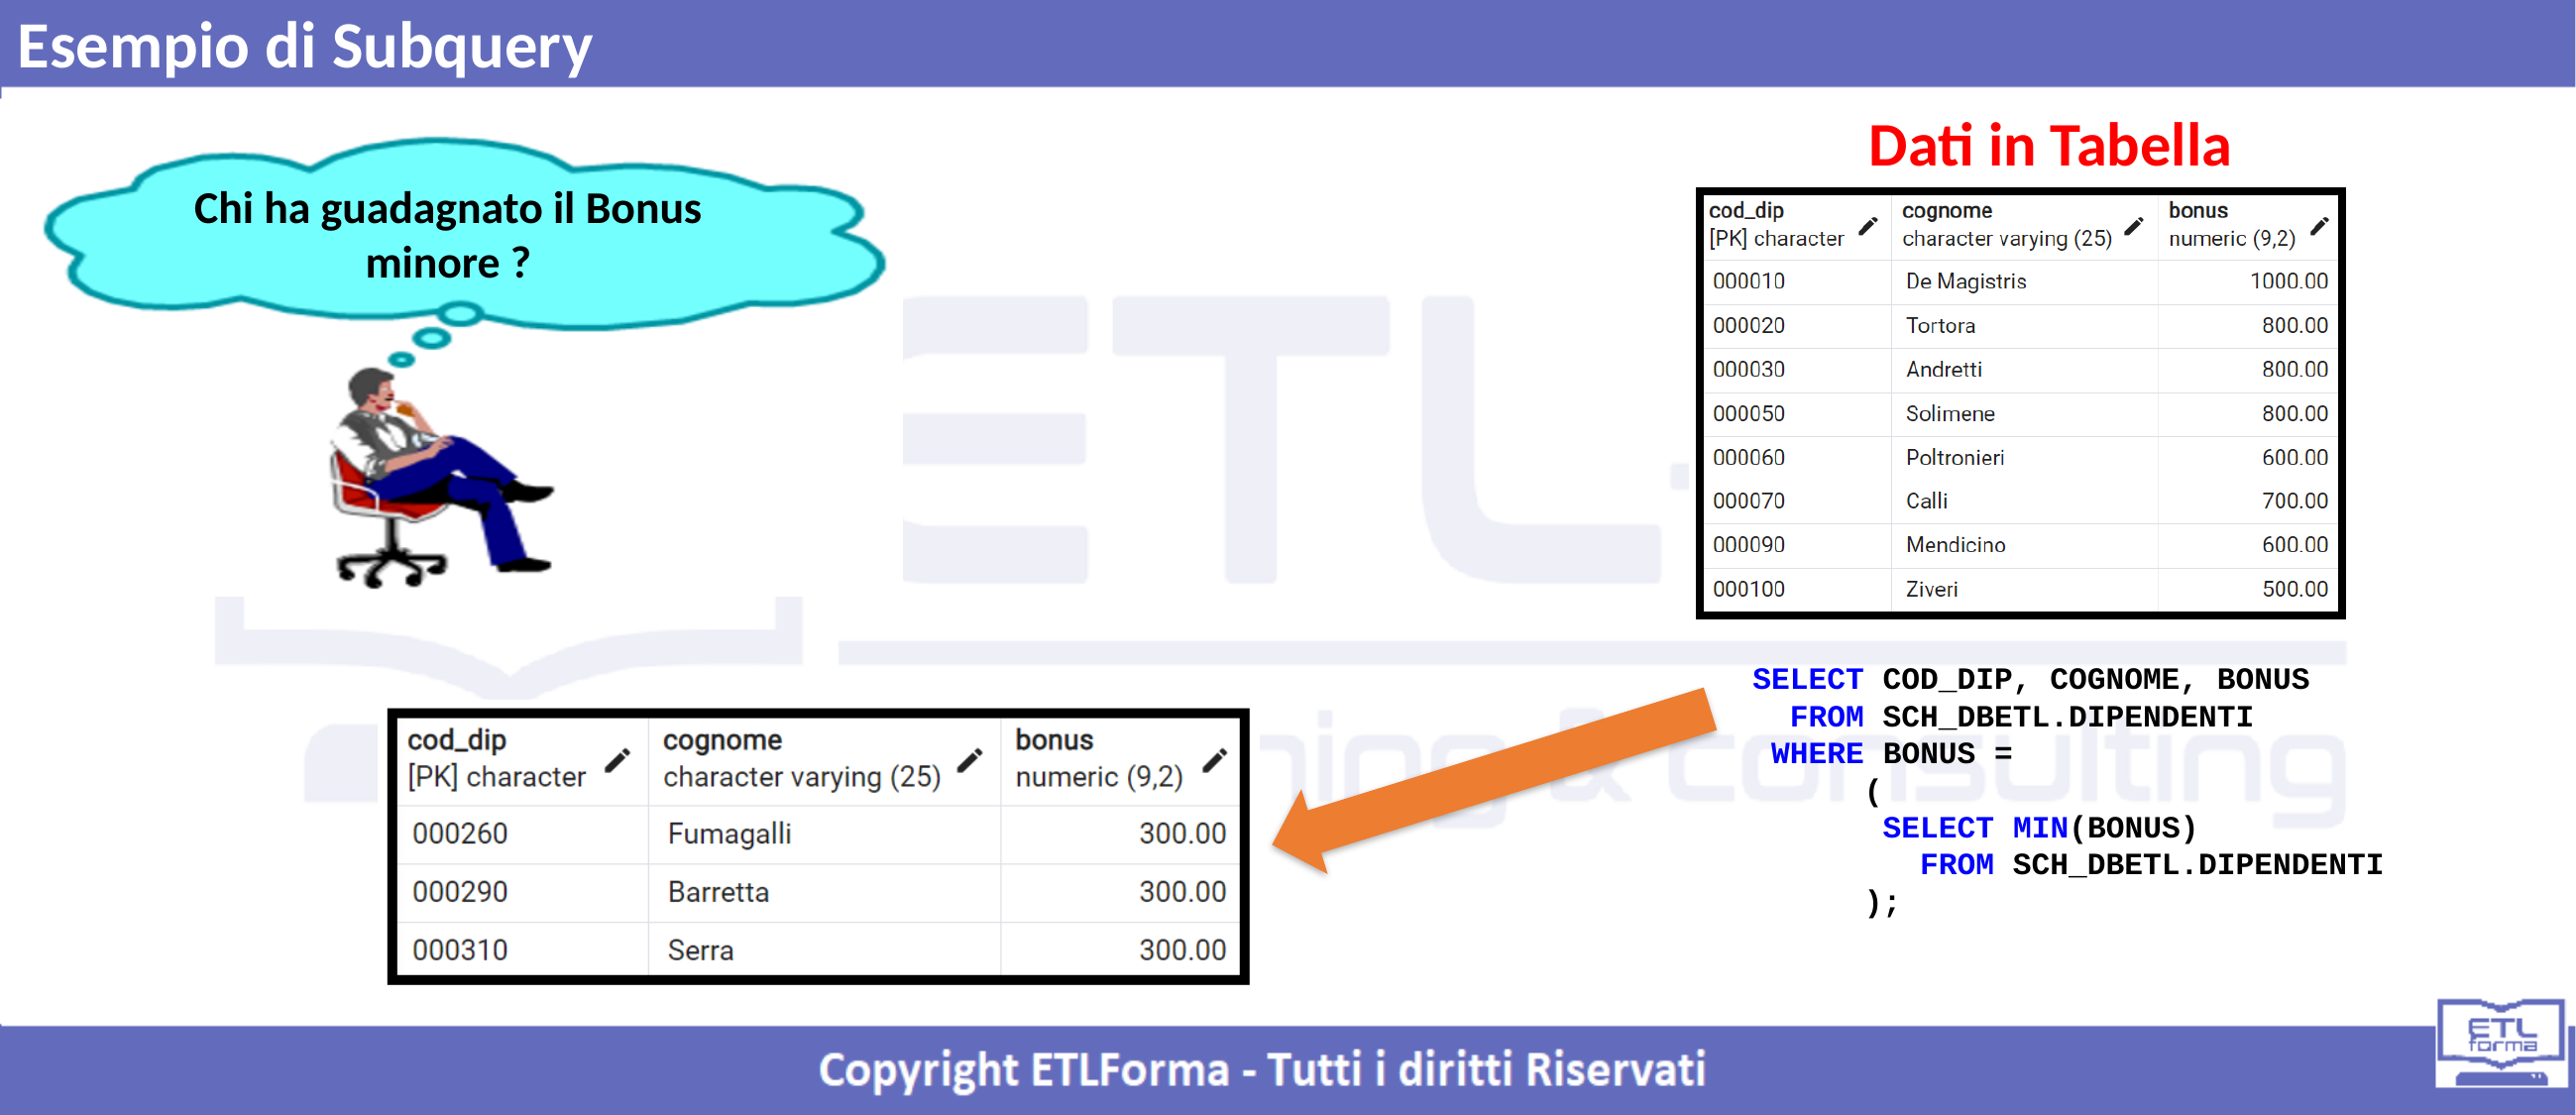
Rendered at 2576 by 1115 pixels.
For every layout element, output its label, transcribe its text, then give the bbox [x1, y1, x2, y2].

picture [29, 125, 903, 597]
text_box Esempio di Subquery [3, 0, 2552, 65]
picture [1689, 182, 2350, 622]
picture [378, 700, 1260, 990]
text_box SELECT COD_DIP, COGNOME, BONUS FROM SCH_DBETL.DIPENDENTI WHERE BONUS = ( SELECT MIN(BONUS) FROM SCH_DBETL.DIPENDENTI ); [1737, 651, 2454, 926]
text_box [1270, 685, 1720, 878]
text_box Dati in Tabella [1744, 96, 2357, 186]
